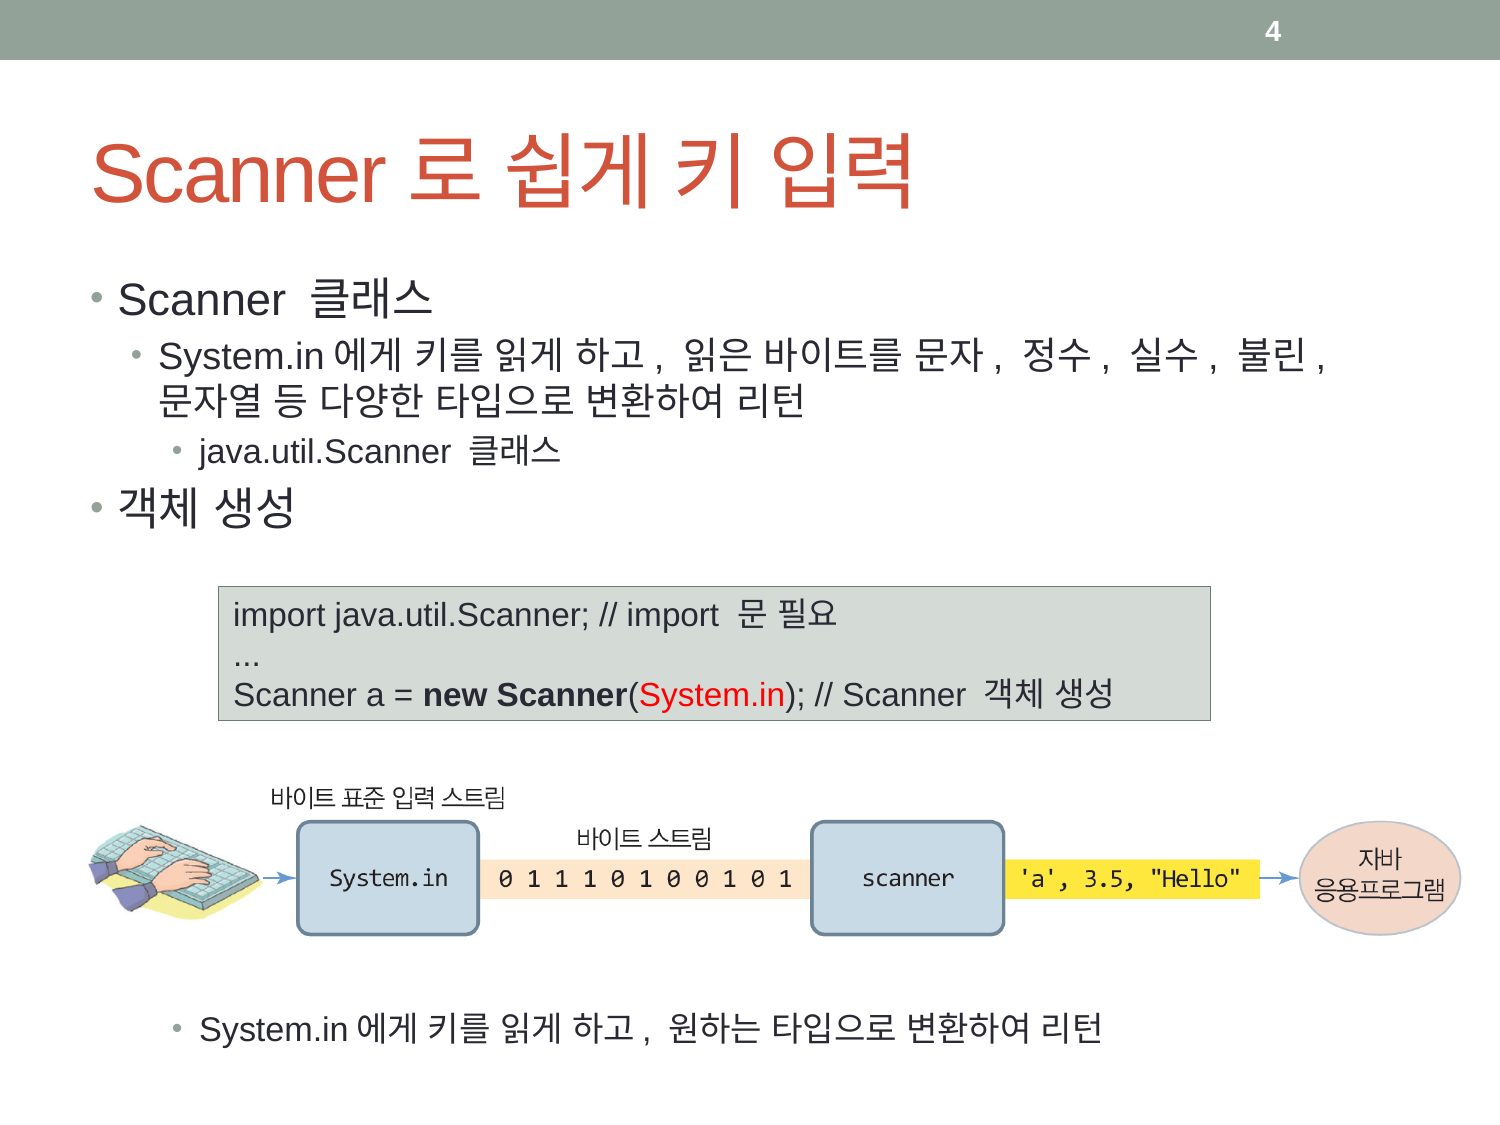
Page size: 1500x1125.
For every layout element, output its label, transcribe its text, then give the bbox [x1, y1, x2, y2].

list Scanner 클래스 System.in에게 키를 읽게 하고, 읽은 바이트를 문자, 정수, 실수, 불린, 문자열 등 다양한 타입으로 변환하여 리턴 java.util.Scanner 클래스 객체 생성 System.in에게 키를 읽게 하고, 원하는 타입으로 변환하여 리턴 [75, 262, 1425, 772]
slide_number 4 [1250, 3, 1425, 57]
picture [69, 775, 1467, 950]
title Scanner로 쉽게 키 입력 [75, 87, 1425, 250]
list Scanner 클래스 System.in에게 키를 읽게 하고, 읽은 바이트를 문자, 정수, 실수, 불린, 문자열 등 다양한 타입으로 변환하여 리턴 java.util.Scanner 클래스 객체 생성 System.in에게 키를 읽게 하고, 원하는 타입으로 변환하여 리턴 [75, 958, 1425, 1063]
text_box import java.util.Scanner; // import 문 필요 ... Scanner a = new Scanner(System.in); // Scanner 객체 생성 [218, 586, 1211, 721]
